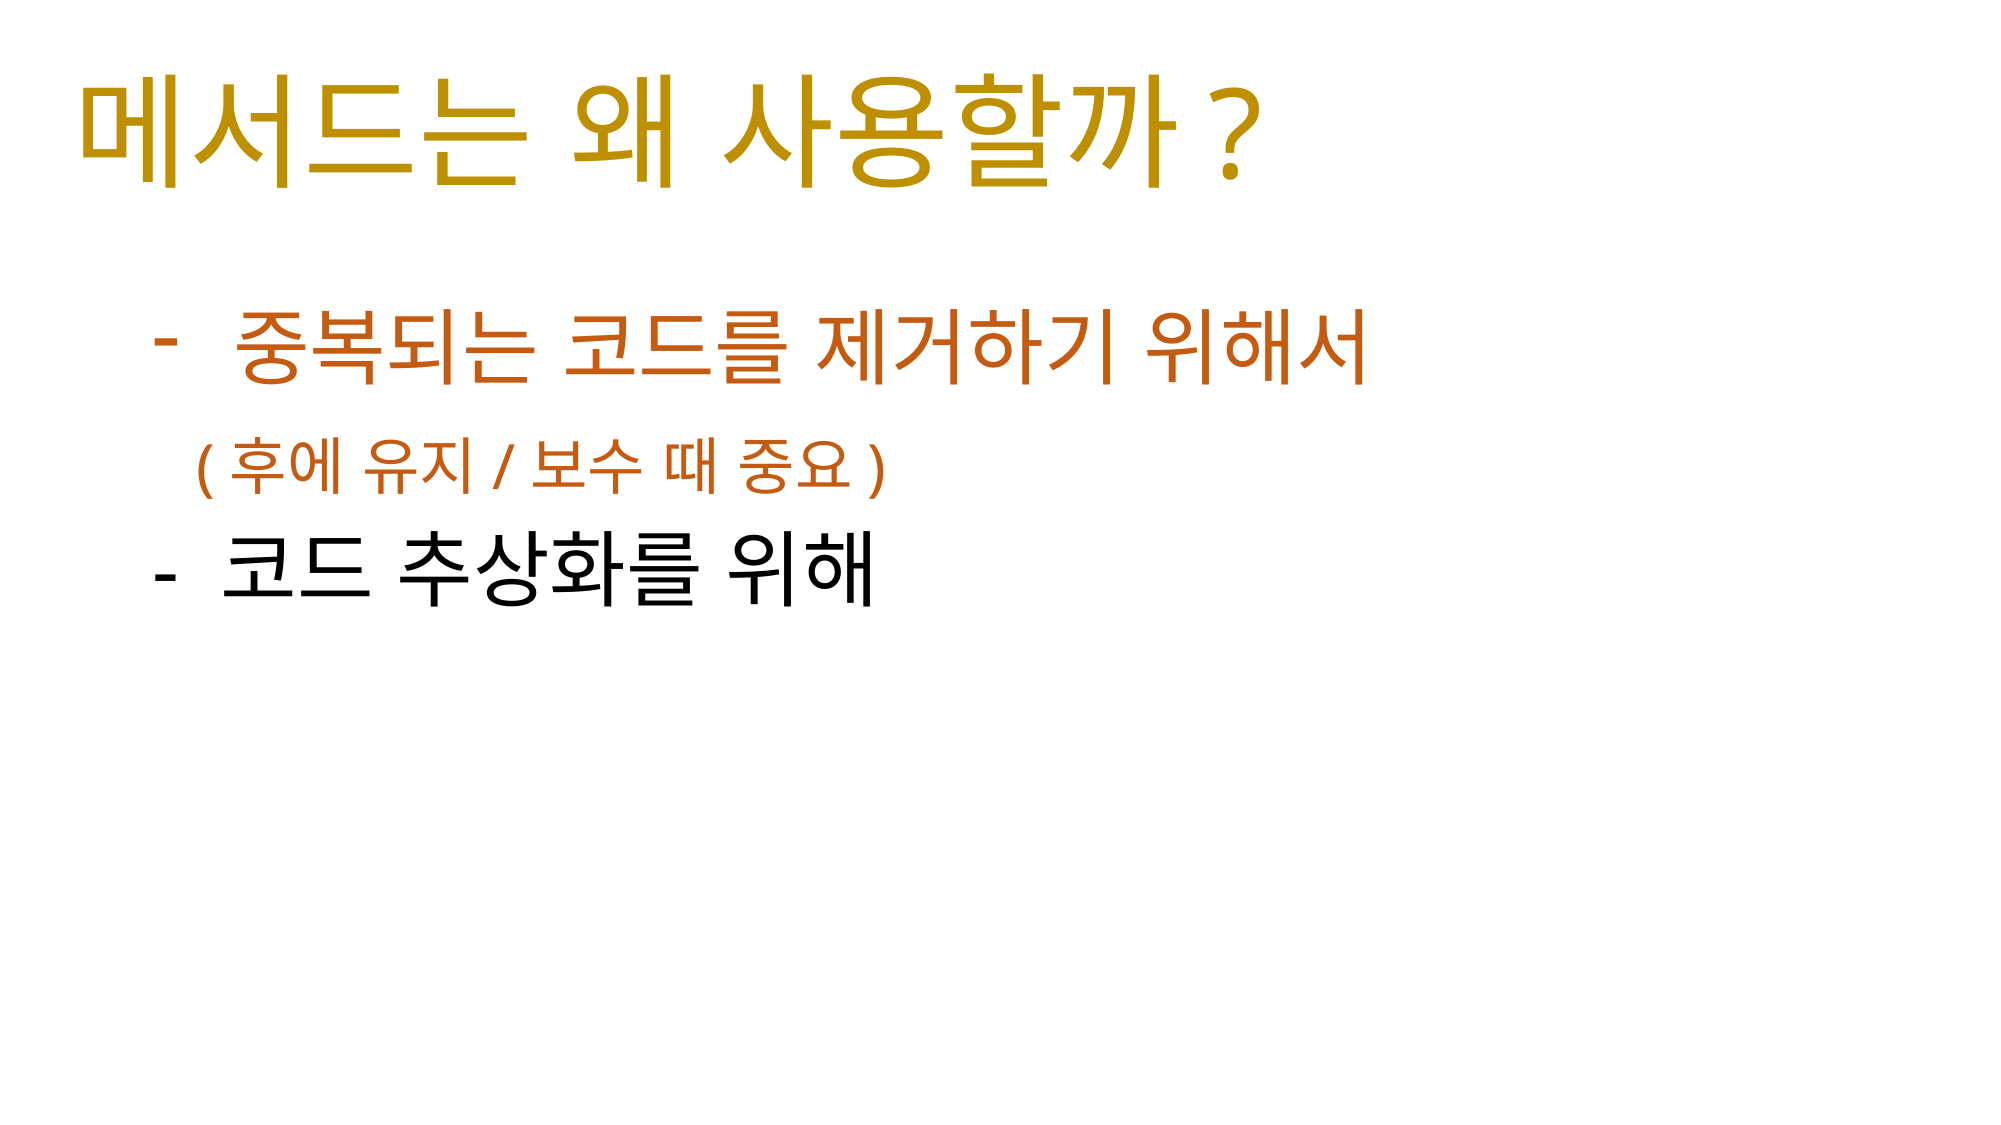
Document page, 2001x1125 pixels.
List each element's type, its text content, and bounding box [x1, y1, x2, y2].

title 메서드는 왜 사용할까? [59, 29, 1784, 247]
list 중복되는 코드를 제거하기 위해서 (후에 유지/보수 때 중요) - 코드 추상화를 위해 [137, 299, 1863, 1014]
